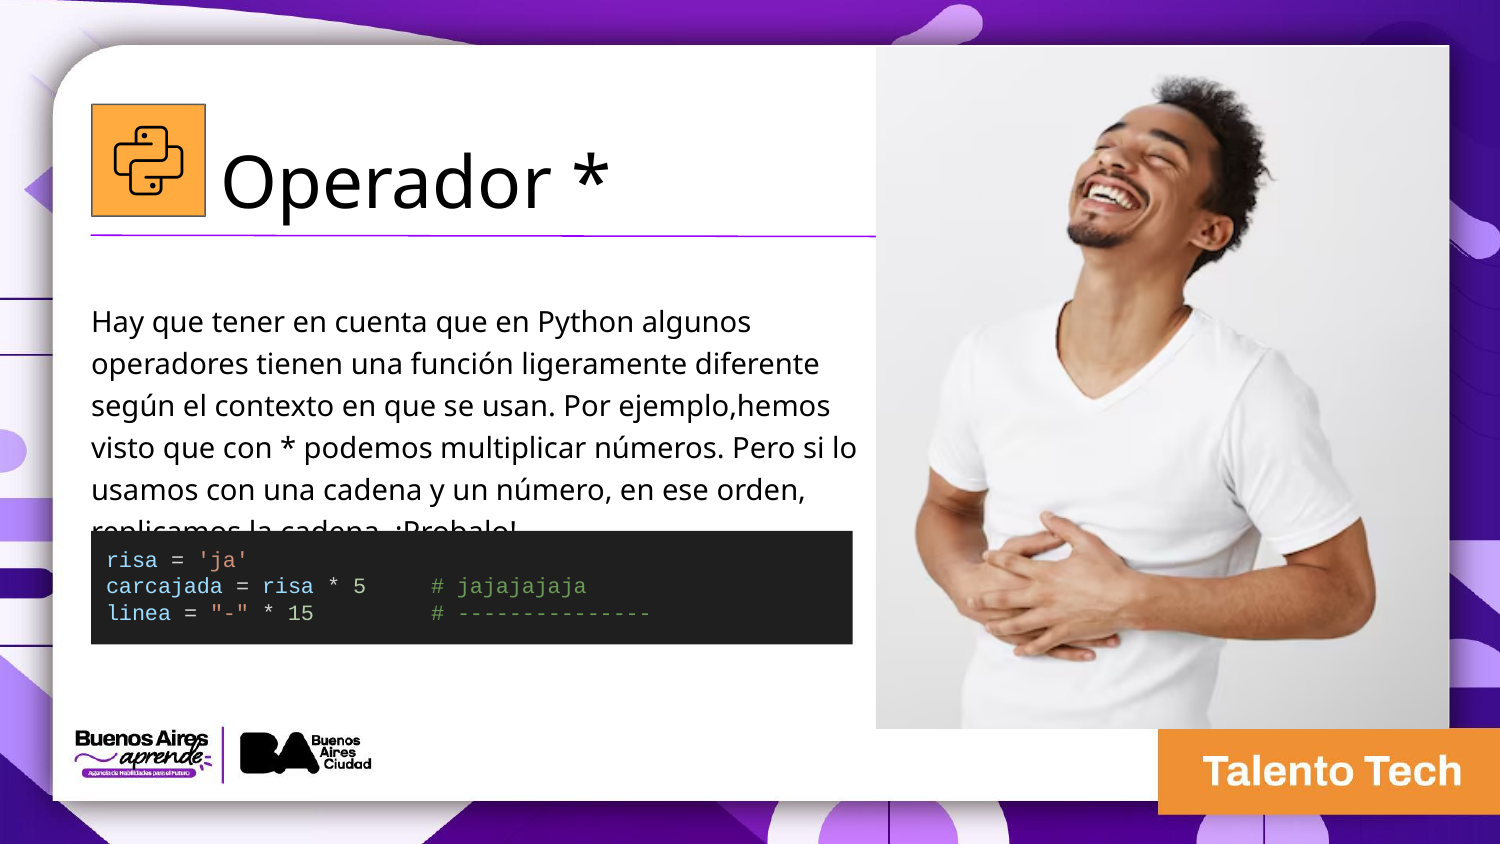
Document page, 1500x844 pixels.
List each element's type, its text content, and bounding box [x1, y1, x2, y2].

picture [104, 115, 193, 205]
text_box Operador * [220, 118, 870, 223]
text_box Hay que tener en cuenta que en Python algunos operadores tienen una función ligeramente diferente según el contexto en que se usan. Por ejemplo,hemos visto que con * podemos multiplicar números. Pero si lo usamos con una cadena y un número, en ese orden, replicamos la cadena. ¡Probalo! [91, 296, 861, 549]
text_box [90, 103, 207, 218]
text_box risa = 'ja' carcajada = risa * 5 # jajajajaja linea = "-" * 15 # --------------- [91, 530, 853, 645]
picture [875, 47, 1449, 730]
text_box [0, 0, 1500, 844]
